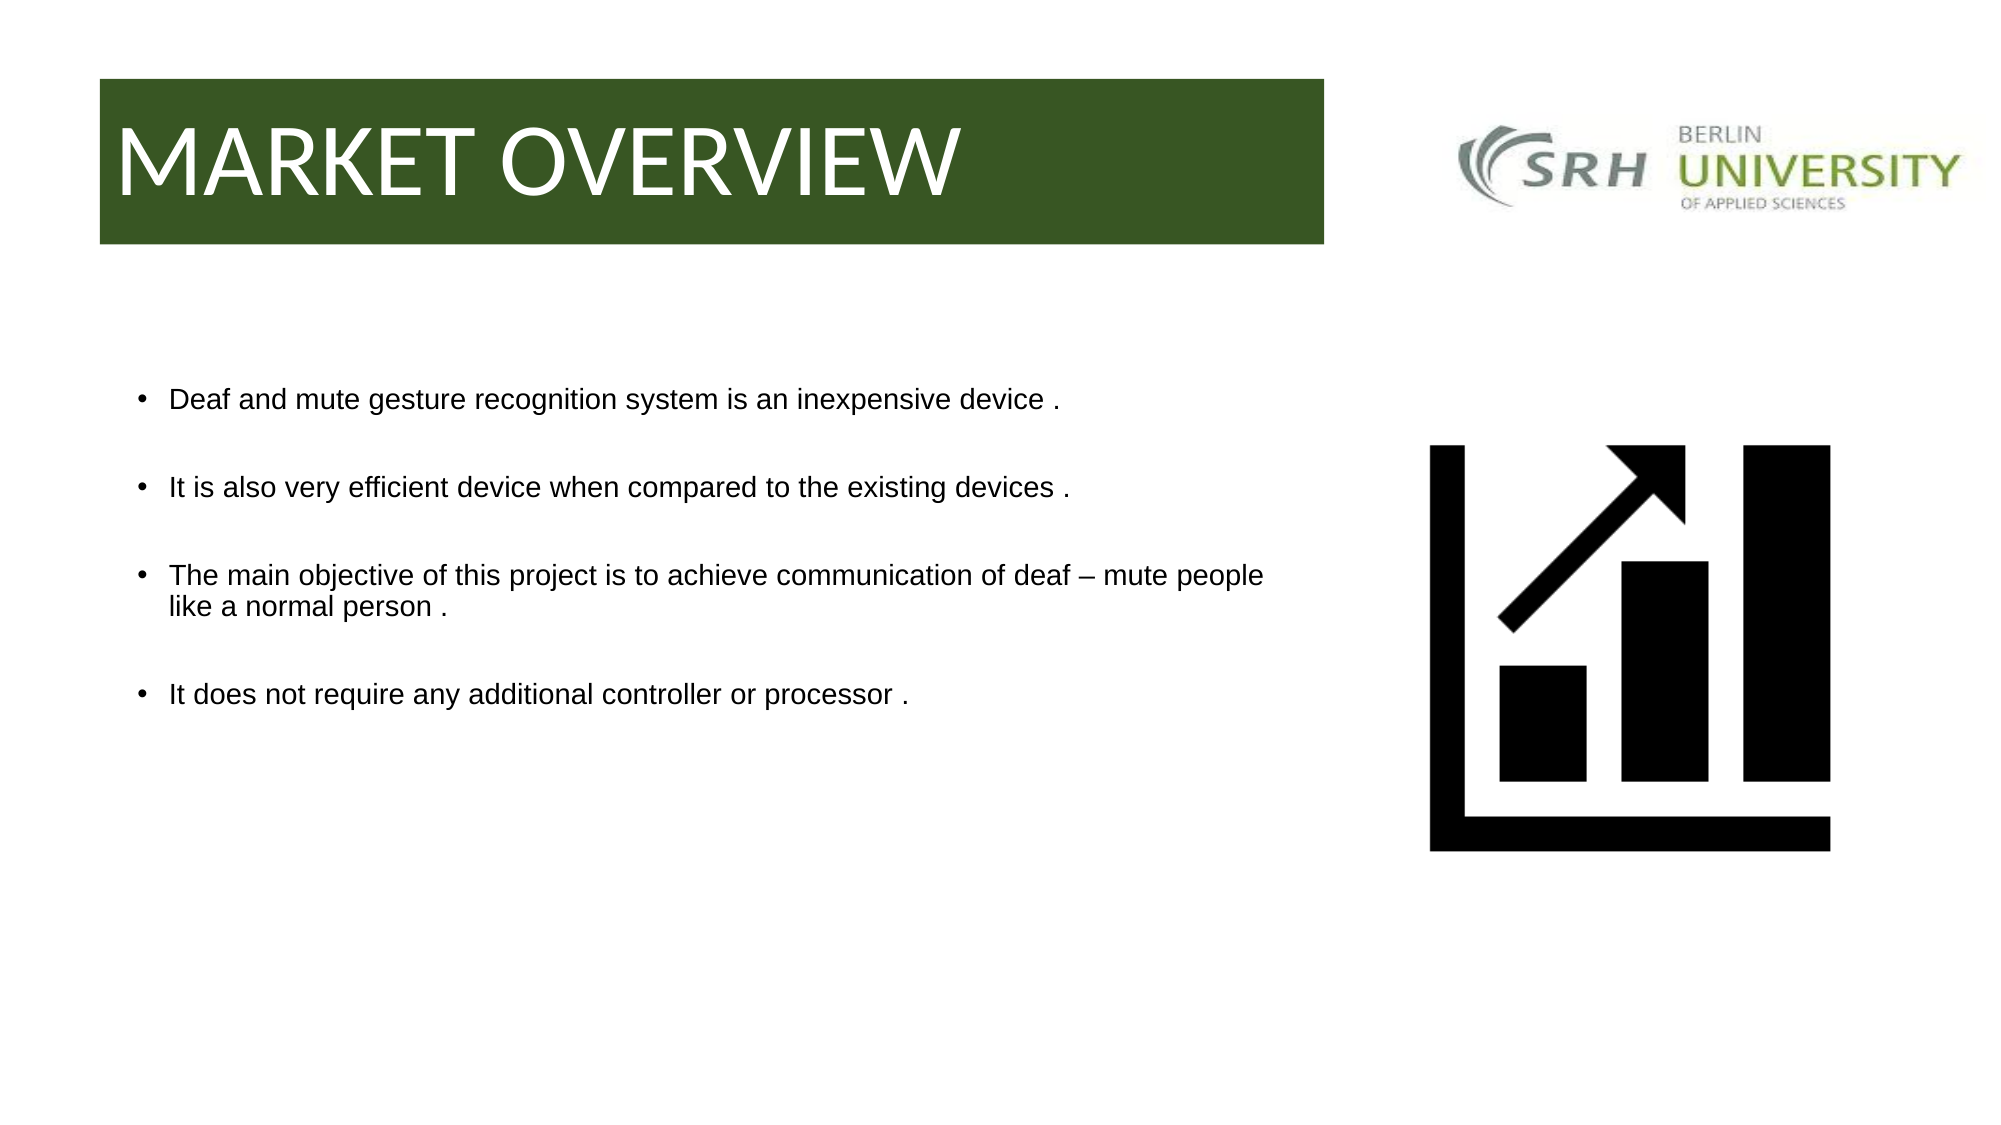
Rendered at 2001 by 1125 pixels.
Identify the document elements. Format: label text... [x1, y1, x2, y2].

title MARKET OVERVIEW [99, 78, 1325, 245]
picture [1348, 370, 1906, 928]
picture [1442, 49, 1986, 286]
text_box Deaf and mute gesture recognition system is an inexpensive device . It is also very efficient device when compared to the existing devices . The main objective of this project is to achieve communication of deaf – mute people like a normal person . It does not require any additional controller or processor . [106, 376, 1281, 1028]
